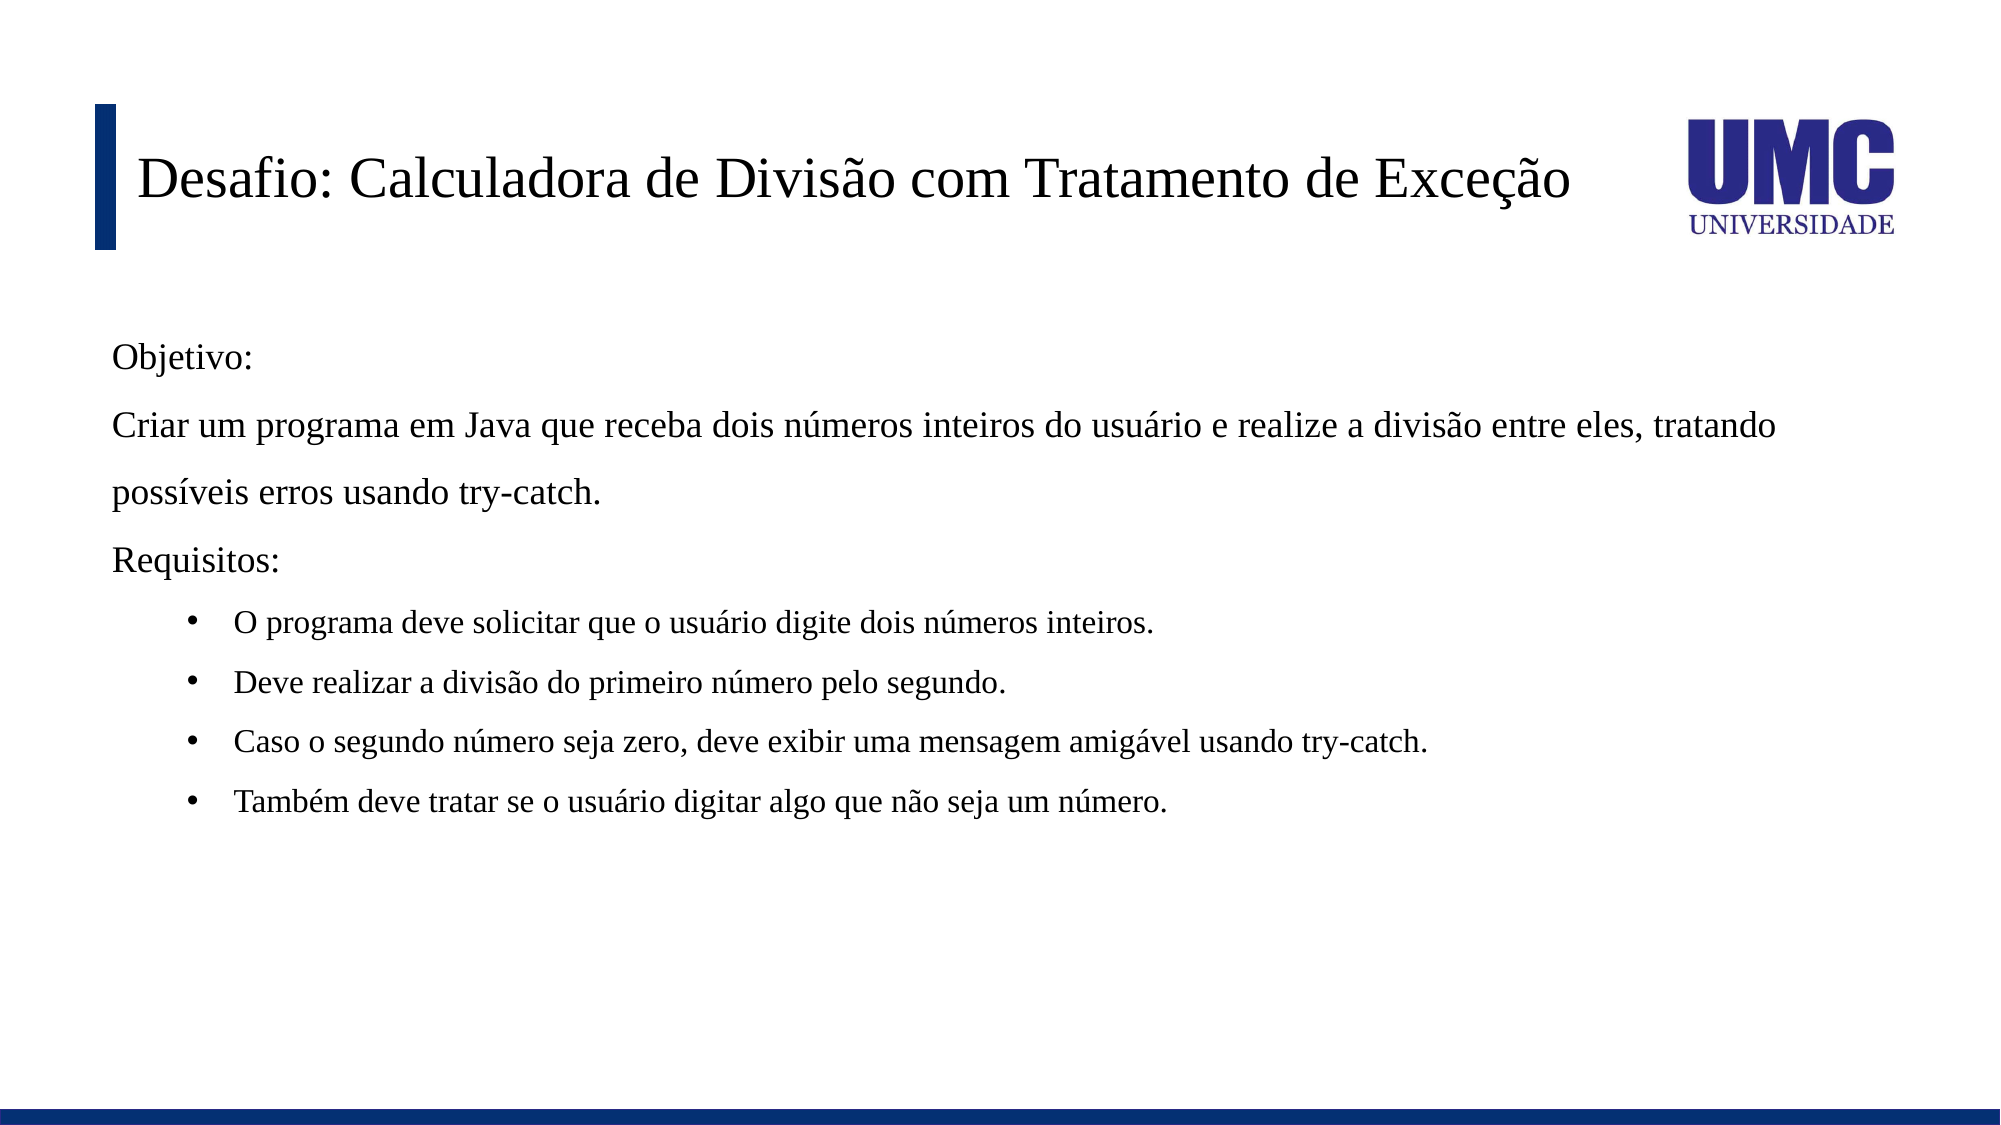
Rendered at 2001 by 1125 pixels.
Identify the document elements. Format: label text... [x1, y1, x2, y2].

picture [95, 104, 116, 250]
title Desafio: Calculadora de Divisão com Tratamento de Exceção [122, 140, 1667, 214]
list Objetivo: Criar um programa em Java que receba dois números inteiros do usuário e realize a divisão entre eles, tratando possíveis erros usando try-catch. Requisitos: O programa deve solicitar que o usuário digite dois números inteiros. Deve realizar a divisão do primeiro número pelo segundo. Caso o segundo número seja zero, deve exibir uma mensagem amigável usando try-catch. Também deve tratar se o usuário digitar algo que não seja um número. [97, 302, 1903, 1017]
picture [1, 1110, 1999, 1124]
picture [1686, 117, 1896, 237]
